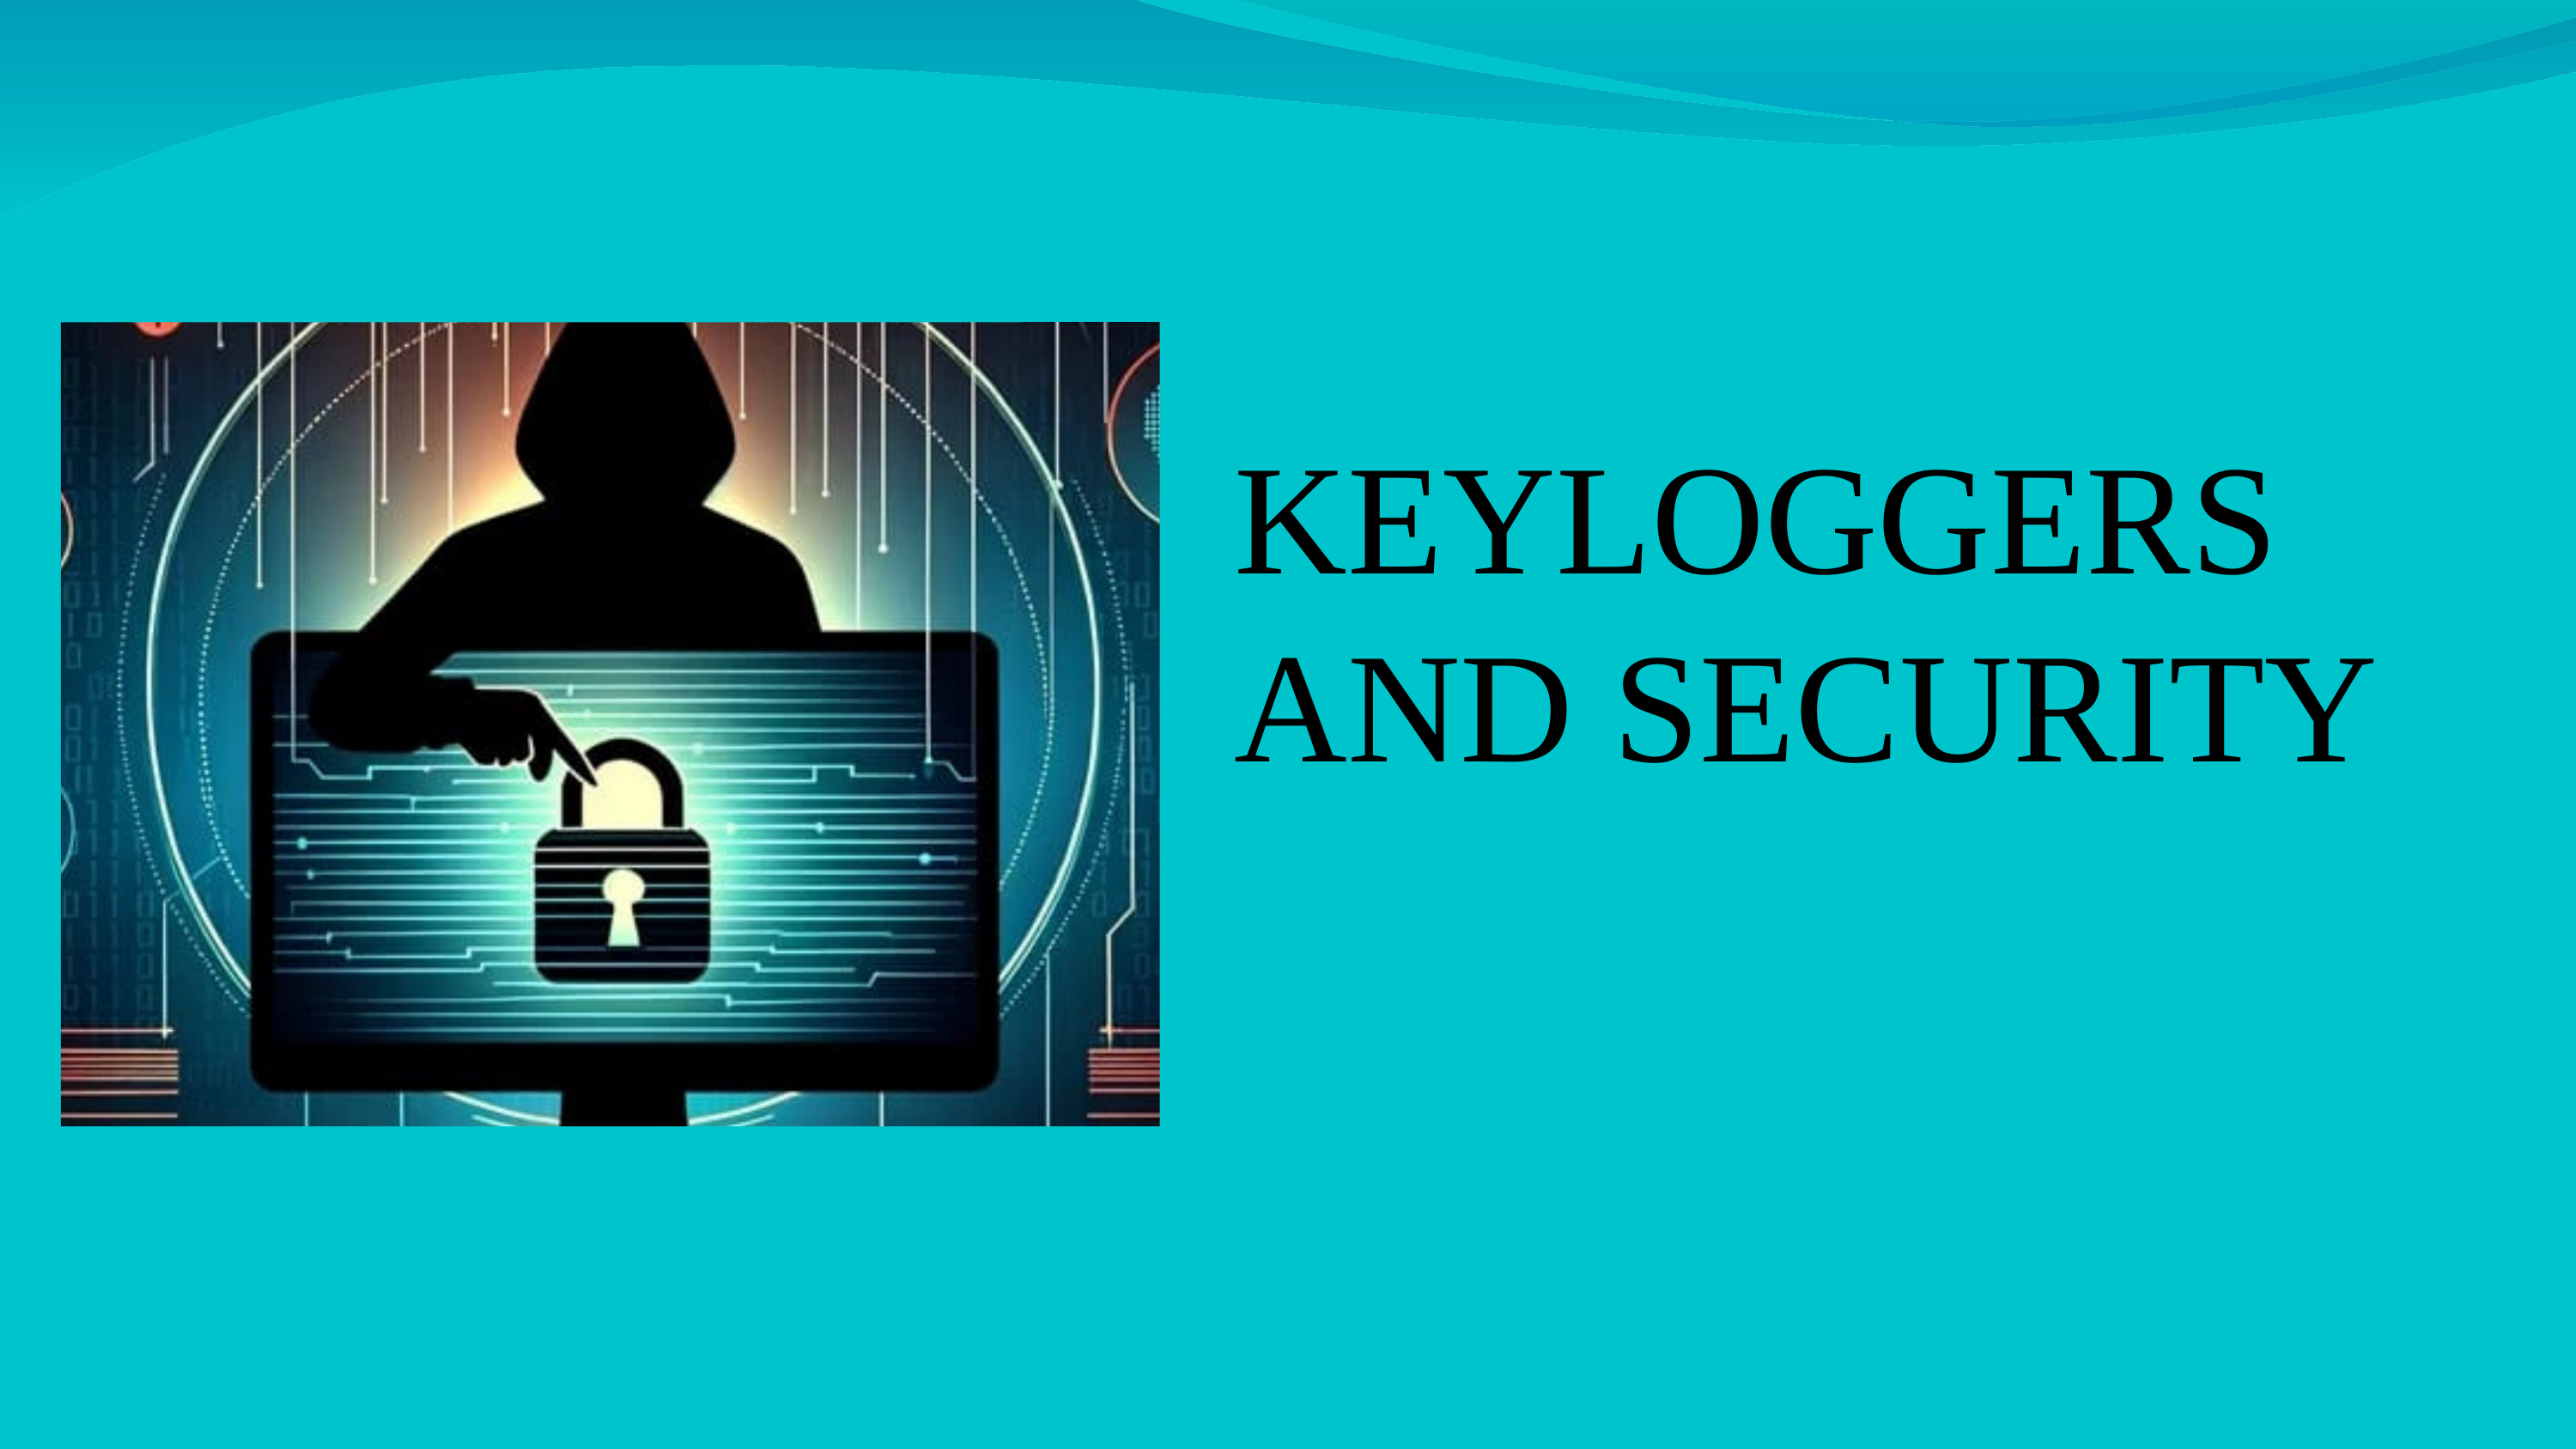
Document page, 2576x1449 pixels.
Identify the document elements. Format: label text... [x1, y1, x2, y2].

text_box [1234, 0, 2576, 134]
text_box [0, 0, 2576, 219]
text_box [60, 322, 1160, 1127]
text_box KEYLOGGERS AND SECURITY [1234, 416, 2432, 793]
